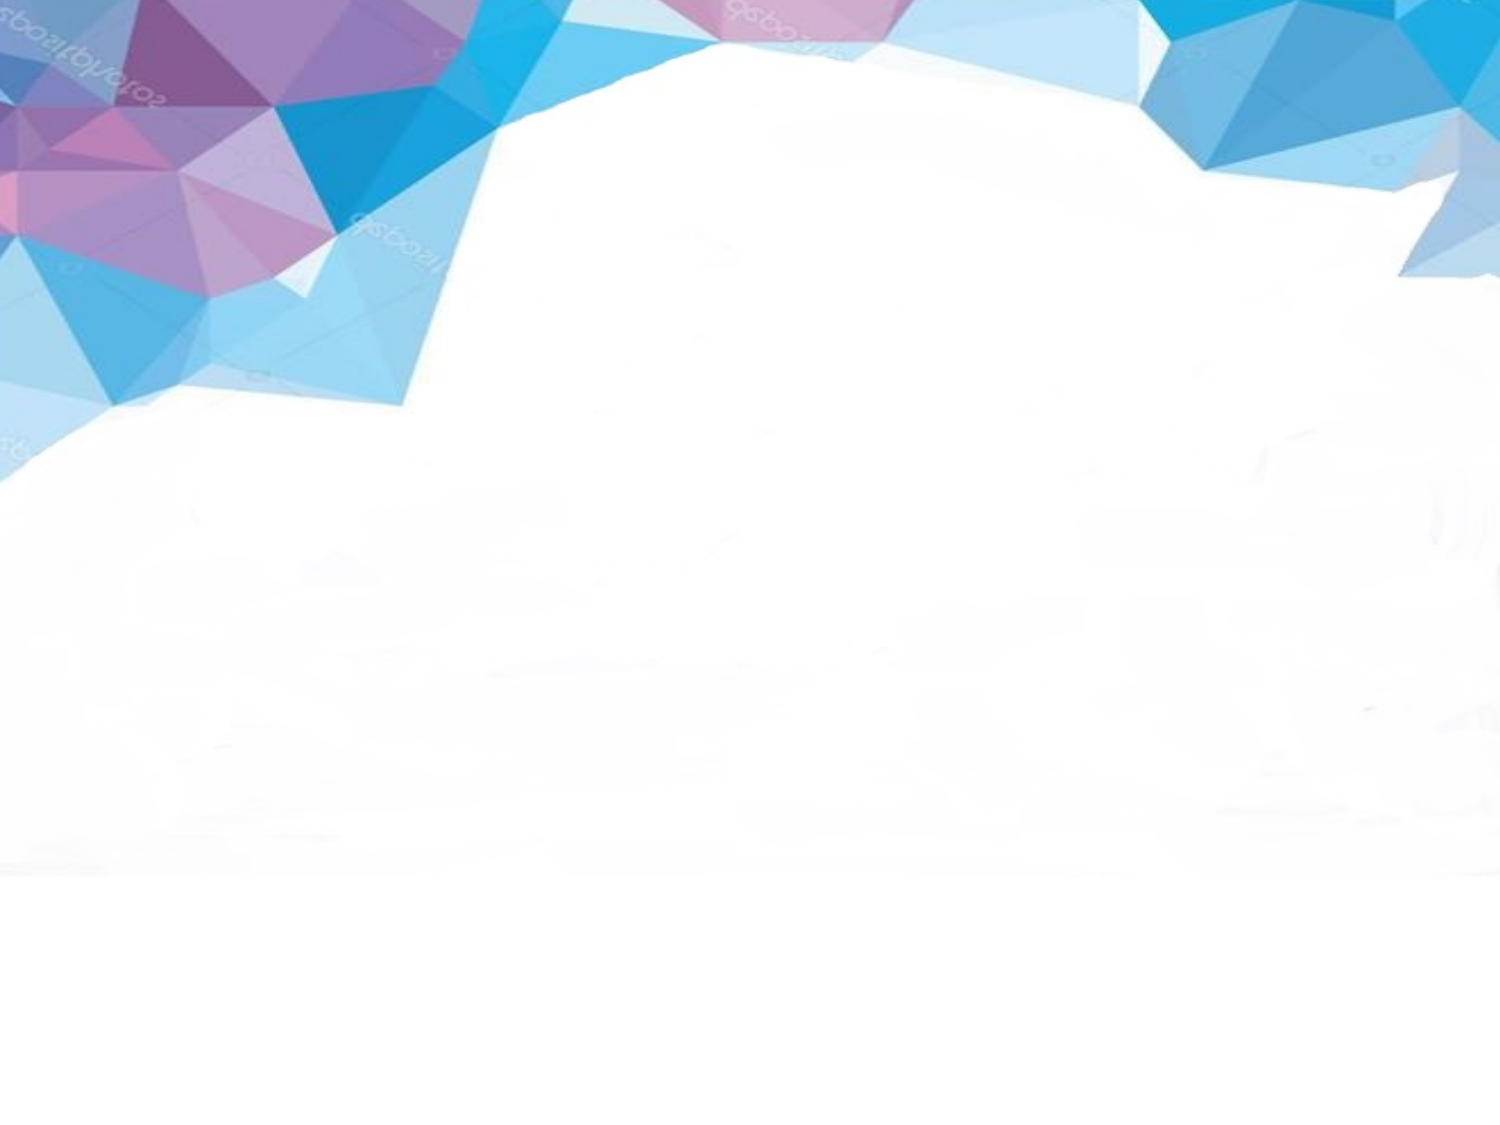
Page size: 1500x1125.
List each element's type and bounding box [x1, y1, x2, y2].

picture [0, 0, 1500, 882]
